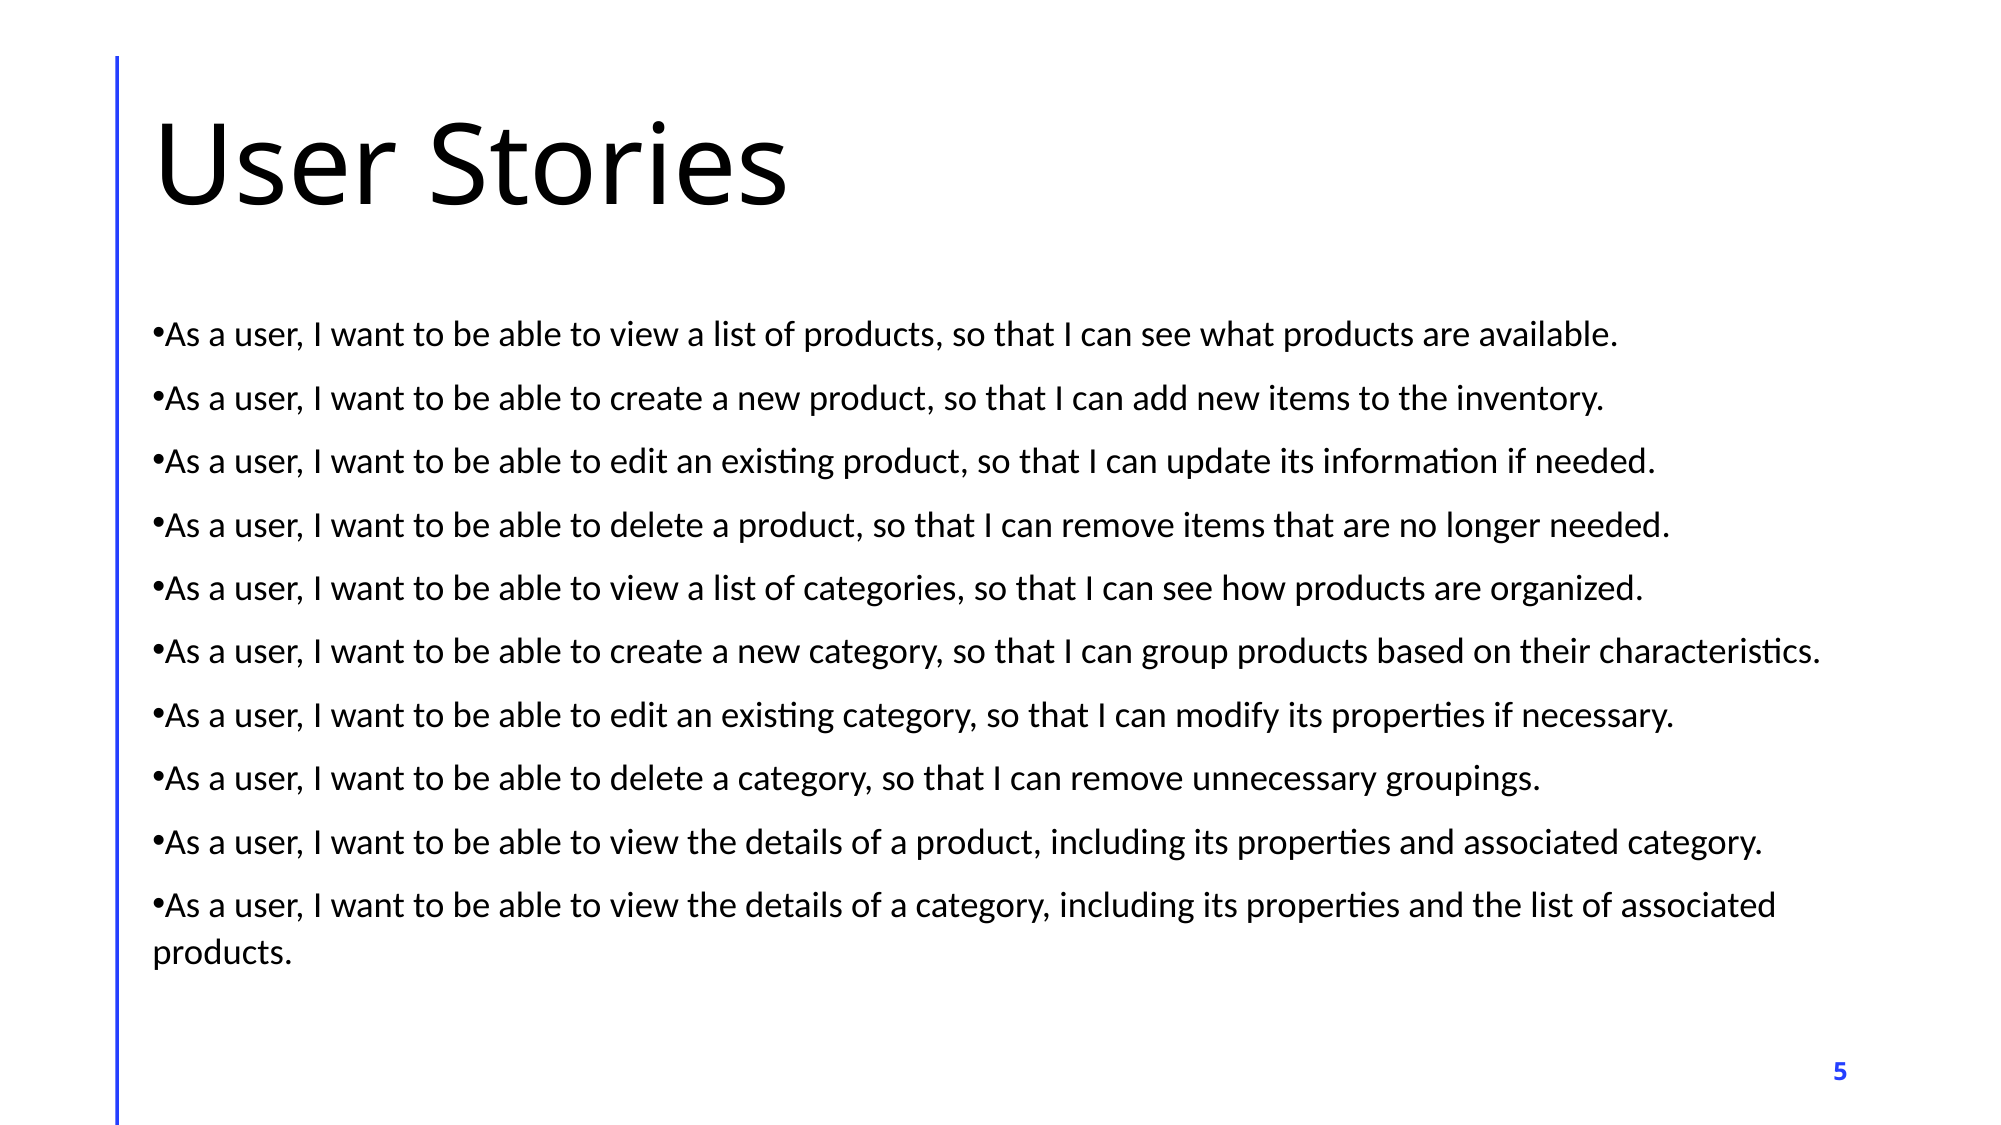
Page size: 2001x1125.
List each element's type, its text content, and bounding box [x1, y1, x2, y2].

slide_number 5 [1412, 1042, 1863, 1103]
title User Stories [137, 59, 1863, 278]
list As a user, I want to be able to view a list of products, so that I can see what products are available. As a user, I want to be able to create a new product, so that I can add new items to the inventory. As a user, I want to be able to edit an existing product, so that I can update its information if needed. As a user, I want to be able to delete a product, so that I can remove items that are no longer needed. As a user, I want to be able to view a list of categories, so that I can see how products are organized. As a user, I want to be able to create a new category, so that I can group products based on their characteristics. As a user, I want to be able to edit an existing category, so that I can modify its properties if necessary. As a user, I want to be able to delete a category, so that I can remove unnecessary groupings. As a user, I want to be able to view the details of a product, including its properties and associated category. As a user, I want to be able to view the details of a category, including its properties and the list of associated products. [137, 299, 1863, 1014]
